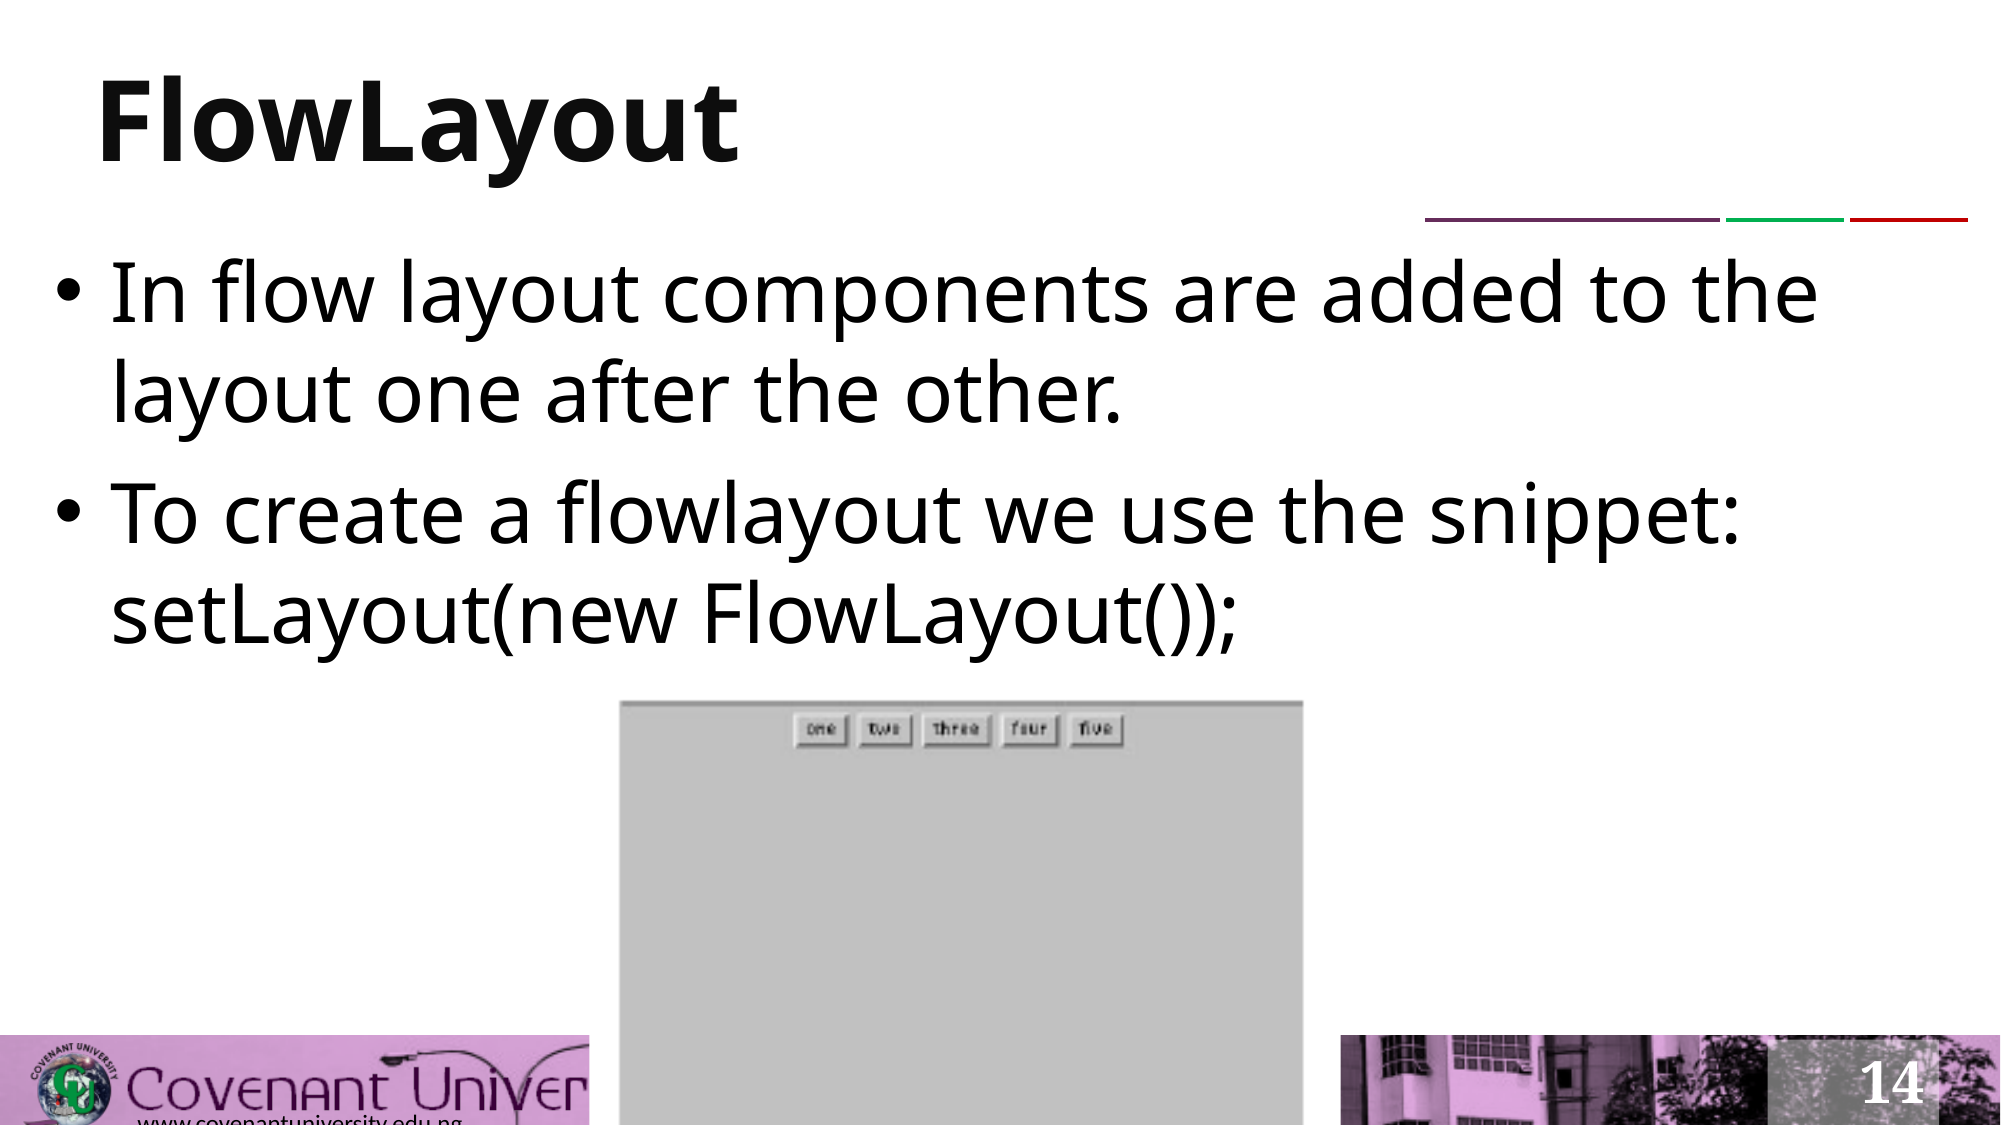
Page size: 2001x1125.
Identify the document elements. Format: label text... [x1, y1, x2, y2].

picture [23, 679, 1341, 1125]
list In flow layout components are added to the layout one after the other. To create a flowlayout we use the snippet: setLayout(new FlowLayout()); [39, 231, 1961, 1024]
title FlowLayout [74, 20, 2000, 213]
